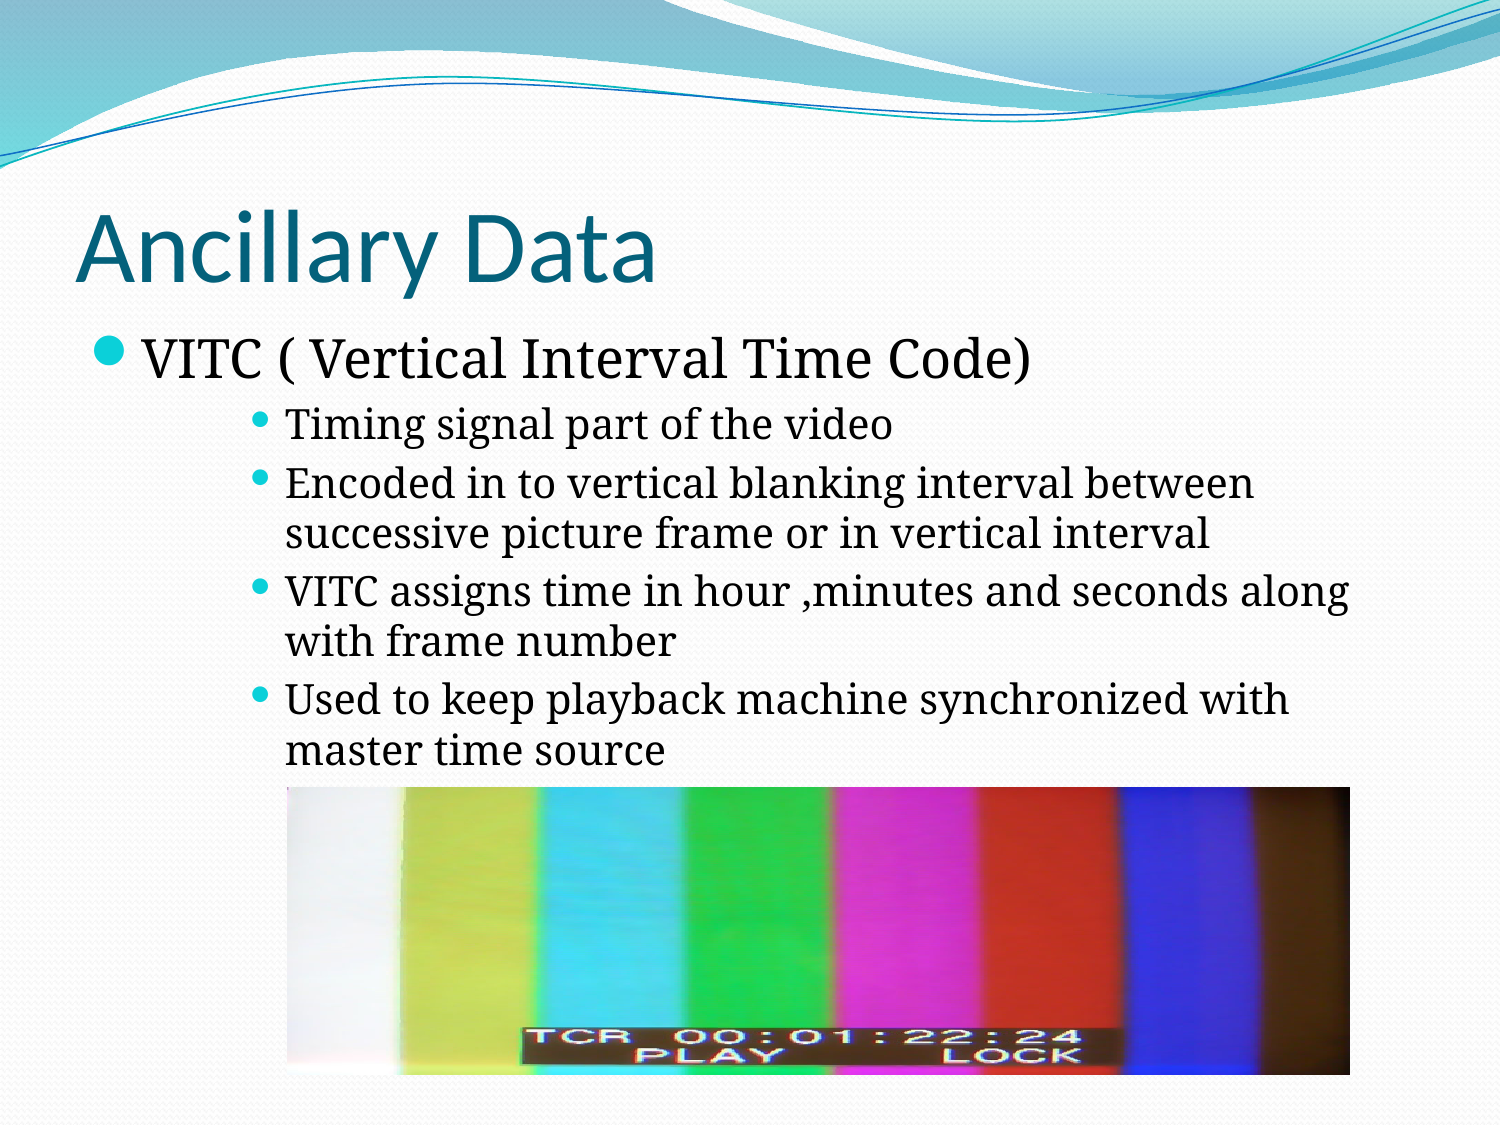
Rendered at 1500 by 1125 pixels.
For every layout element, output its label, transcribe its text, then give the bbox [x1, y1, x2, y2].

list VITC ( Vertical Interval Time Code) Timing signal part of the video Encoded in to vertical blanking interval between successive picture frame or in vertical interval VITC assigns time in hour ,minutes and seconds along with frame number Used to keep playback machine synchronized with master time source [75, 317, 1425, 1038]
title Ancillary Data [75, 115, 1425, 303]
picture [287, 787, 1351, 1076]
